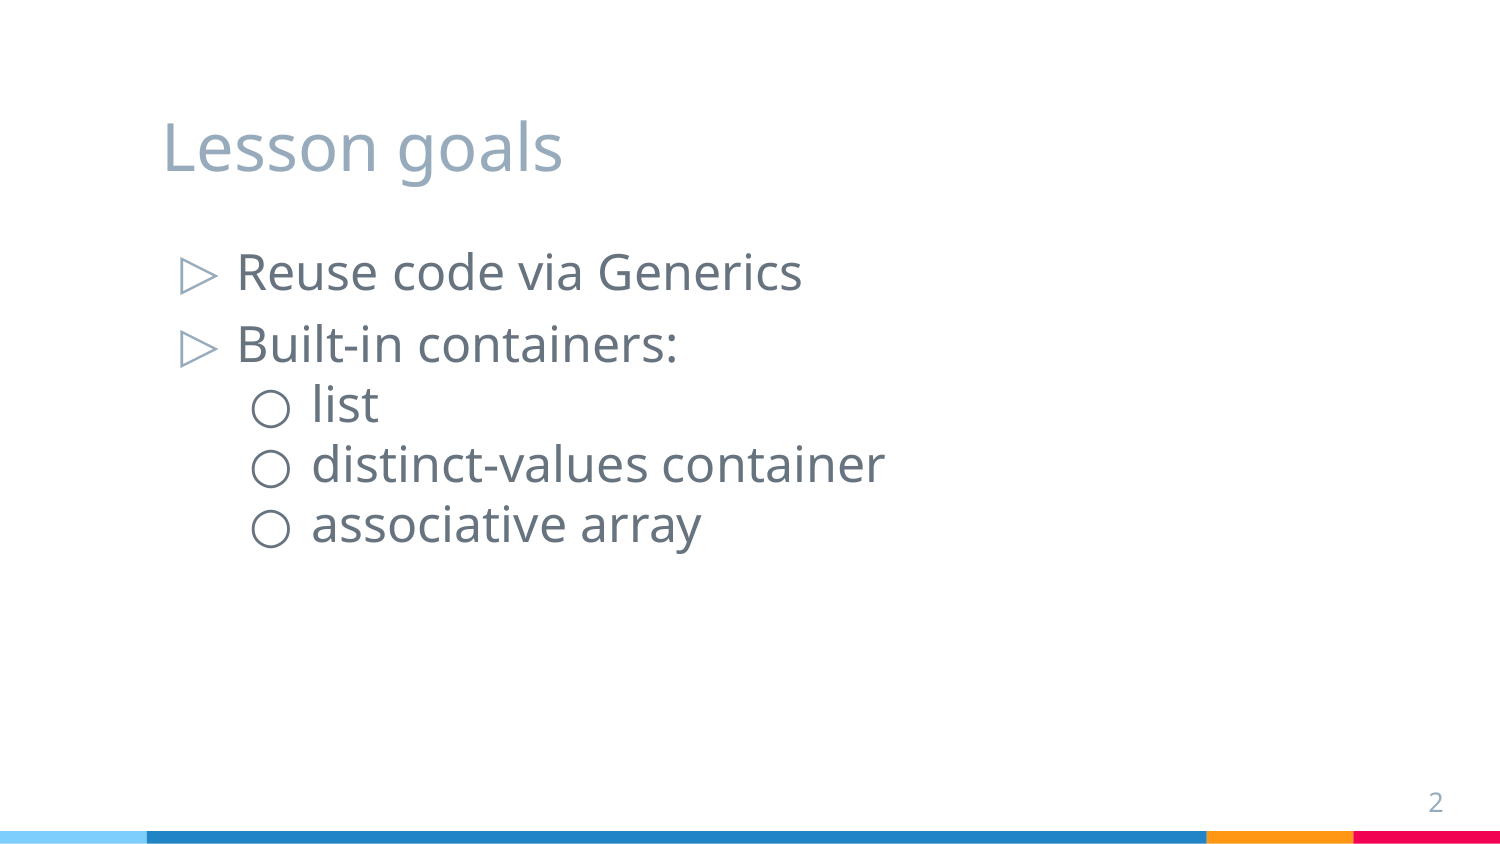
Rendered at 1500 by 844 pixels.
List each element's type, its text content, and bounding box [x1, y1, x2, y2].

list Reuse code via Generics Built-in containers: list distinct-values container associative array [146, 225, 1207, 809]
title Lesson goals [146, 58, 1207, 200]
slide_number 2 [1391, 770, 1482, 822]
